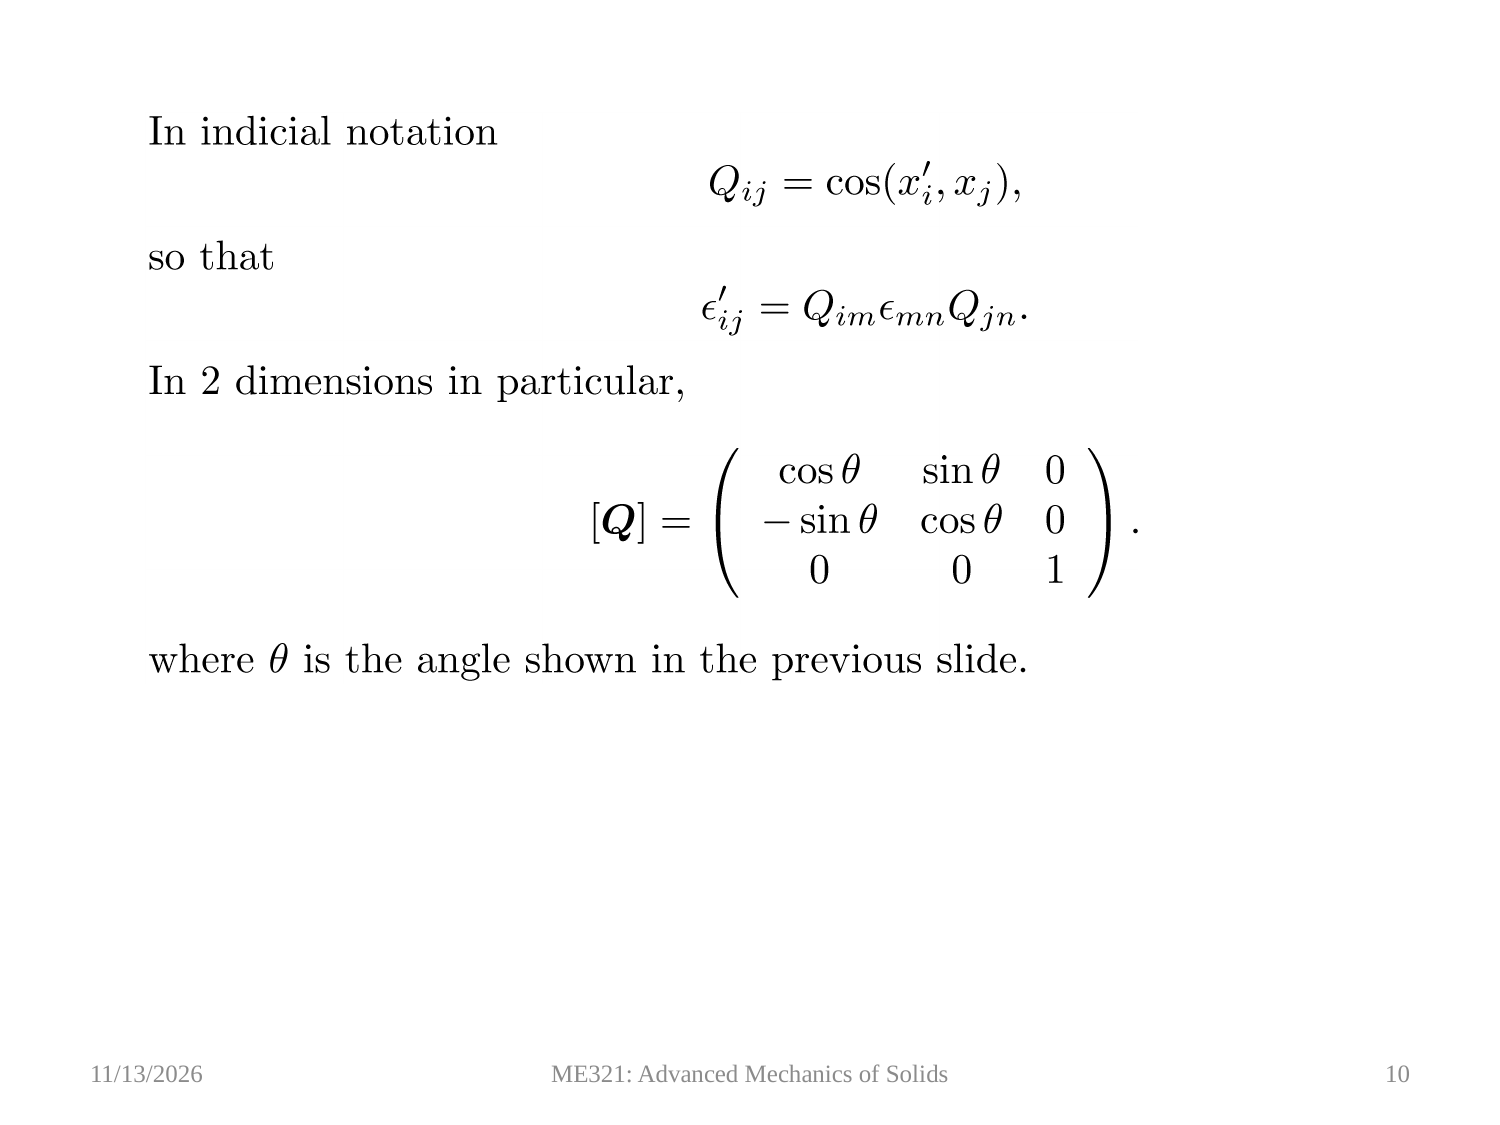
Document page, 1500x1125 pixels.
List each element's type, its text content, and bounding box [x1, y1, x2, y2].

slide_number 10 [1074, 1042, 1425, 1103]
picture [145, 112, 1138, 684]
footer ME321: Advanced Mechanics of Solids [512, 1042, 988, 1103]
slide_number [75, 1042, 425, 1103]
